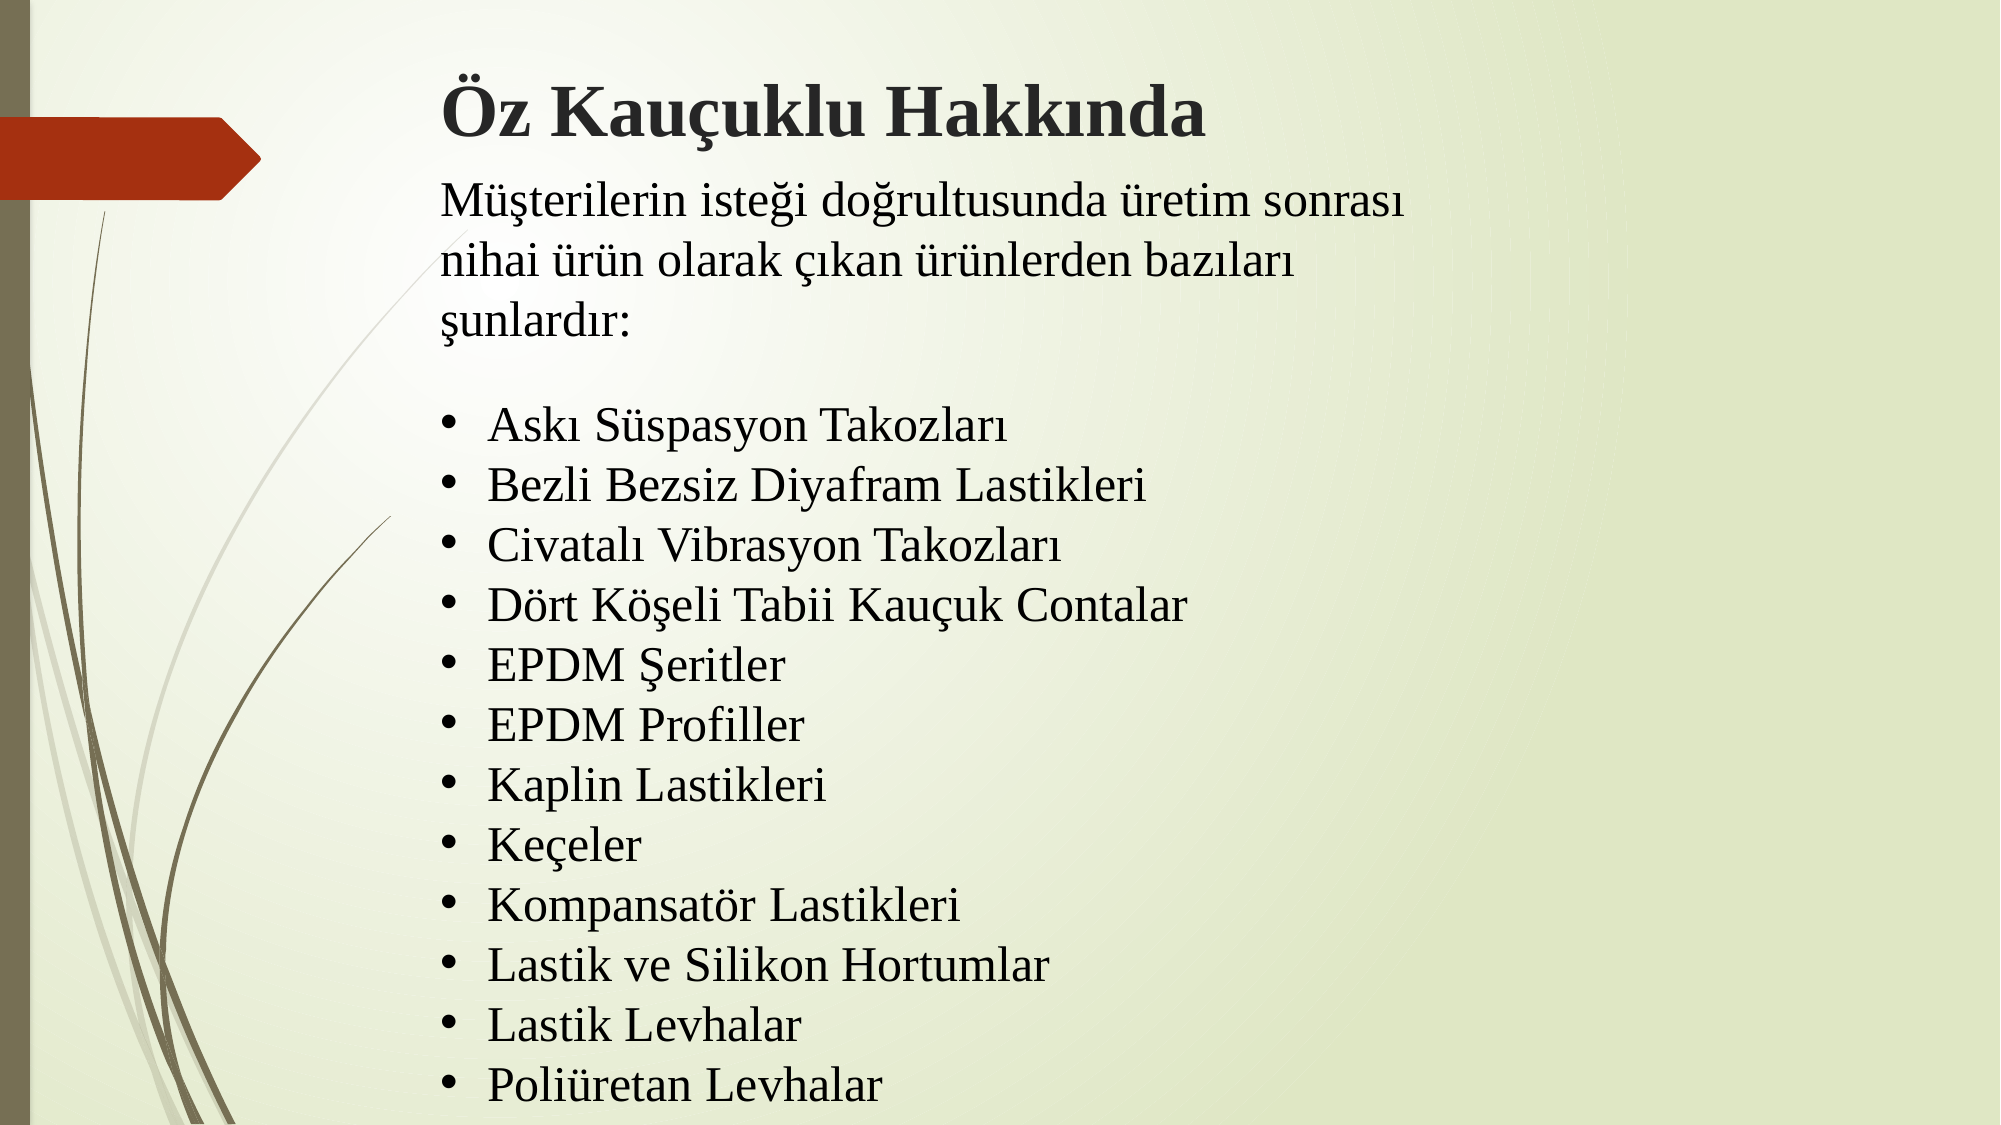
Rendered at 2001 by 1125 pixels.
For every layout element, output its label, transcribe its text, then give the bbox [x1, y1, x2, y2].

title Öz Kauçuklu Hakkında [425, 54, 1888, 265]
text_box Müşterilerin isteği doğrultusunda üretim sonrası nihai ürün olarak çıkan ürünlerden bazıları şunlardır: Askı Süspasyon Takozları Bezli Bezsiz Diyafram Lastikleri Civatalı Vibrasyon Takozları Dört Köşeli Tabii Kauçuk Contalar EPDM Şeritler EPDM Profiller Kaplin Lastikleri Keçeler Kompansatör Lastikleri Lastik ve Silikon Hortumlar Lastik Levhalar Poliüretan Levhalar [425, 159, 1426, 1125]
